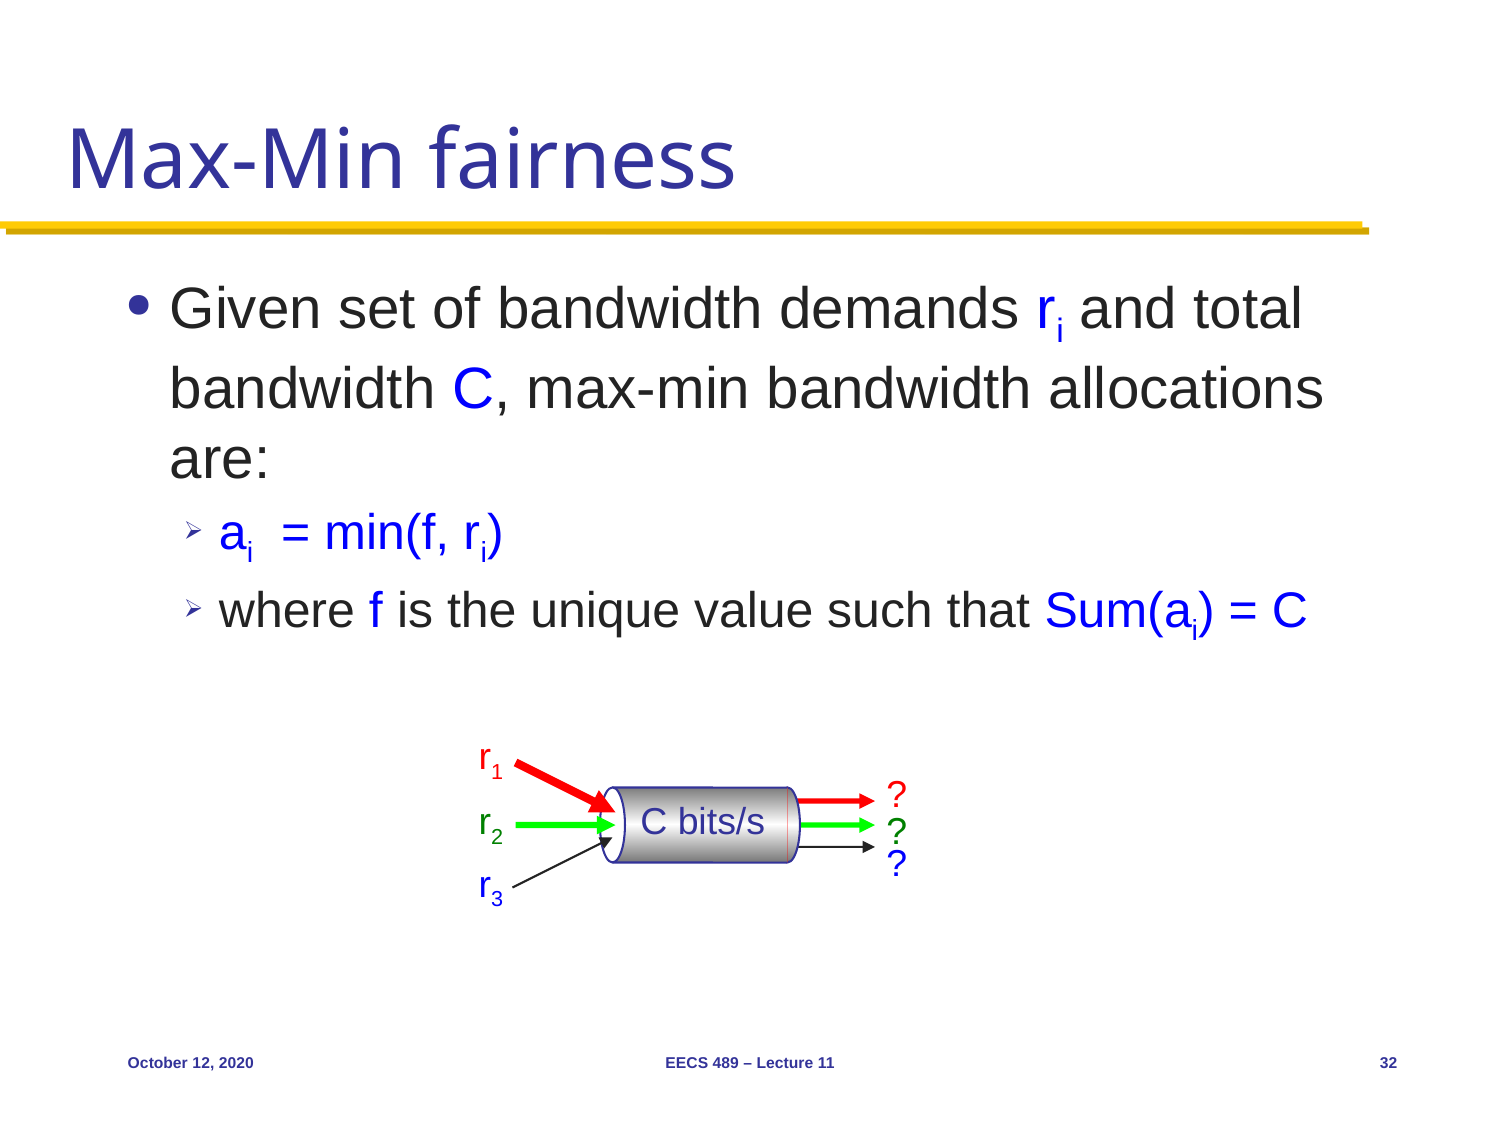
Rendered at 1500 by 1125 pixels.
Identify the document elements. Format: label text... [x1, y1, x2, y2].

slide_number 32 [1312, 1024, 1413, 1101]
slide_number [112, 1024, 426, 1101]
list Given set of bandwidth demands ri and total bandwidth C, max-min bandwidth allocations are: ai = min(f, ri) where f is the unique value such that Sum(ai) = C [112, 262, 1413, 988]
footer EECS 489 – Lecture 11 [512, 1024, 988, 1101]
title Max-Min fairness [49, 24, 1451, 213]
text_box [462, 724, 923, 914]
